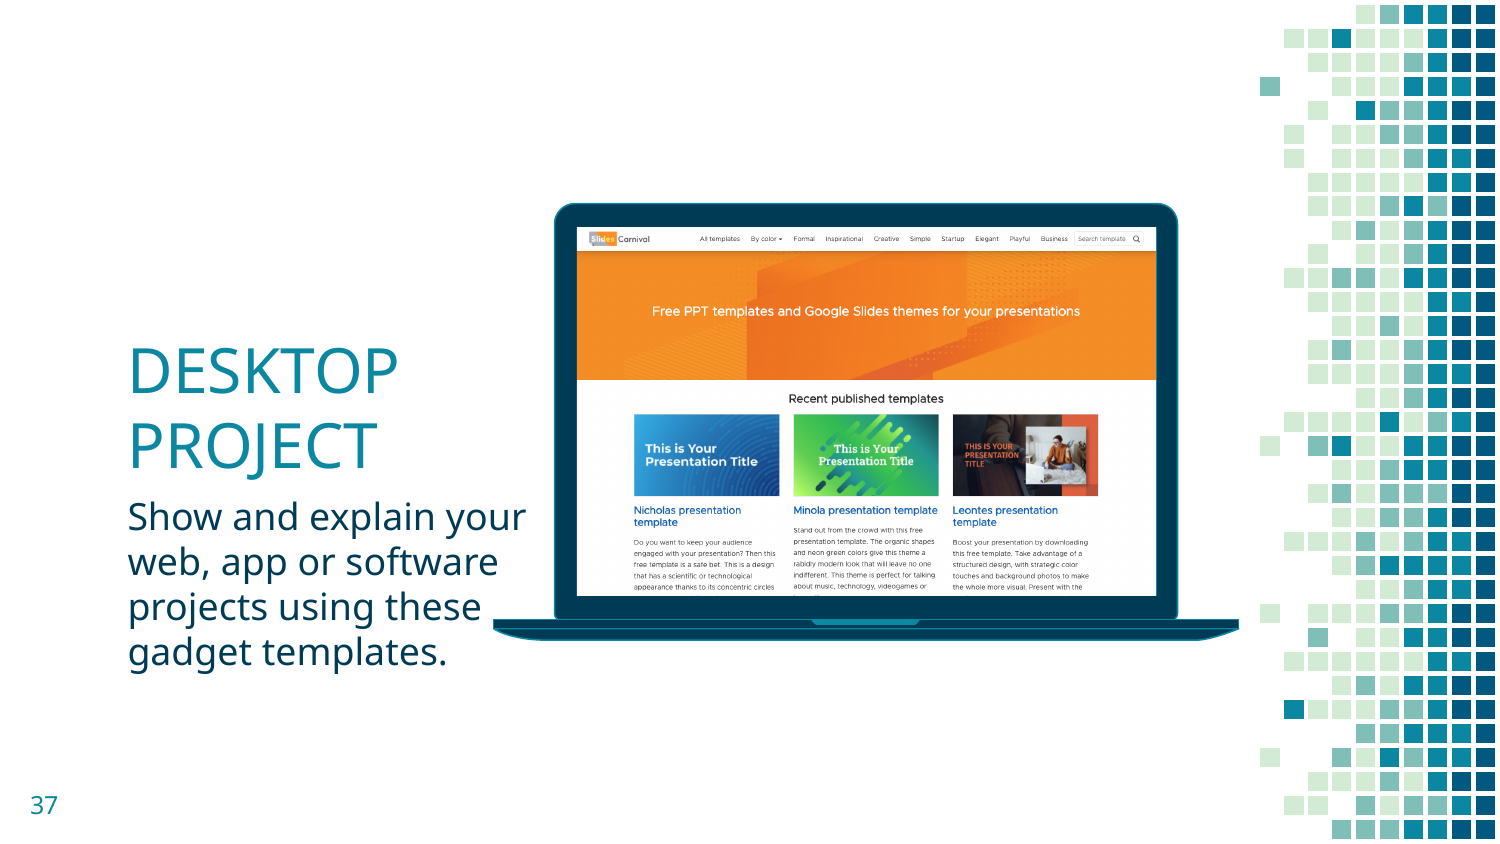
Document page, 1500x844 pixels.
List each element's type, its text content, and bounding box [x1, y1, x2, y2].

slide_number ‹#› [15, 774, 105, 839]
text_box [493, 203, 1239, 641]
list DESKTOP PROJECT Show and explain your web, app or software projects using these gadget templates. [112, 137, 564, 689]
picture [577, 228, 1156, 595]
